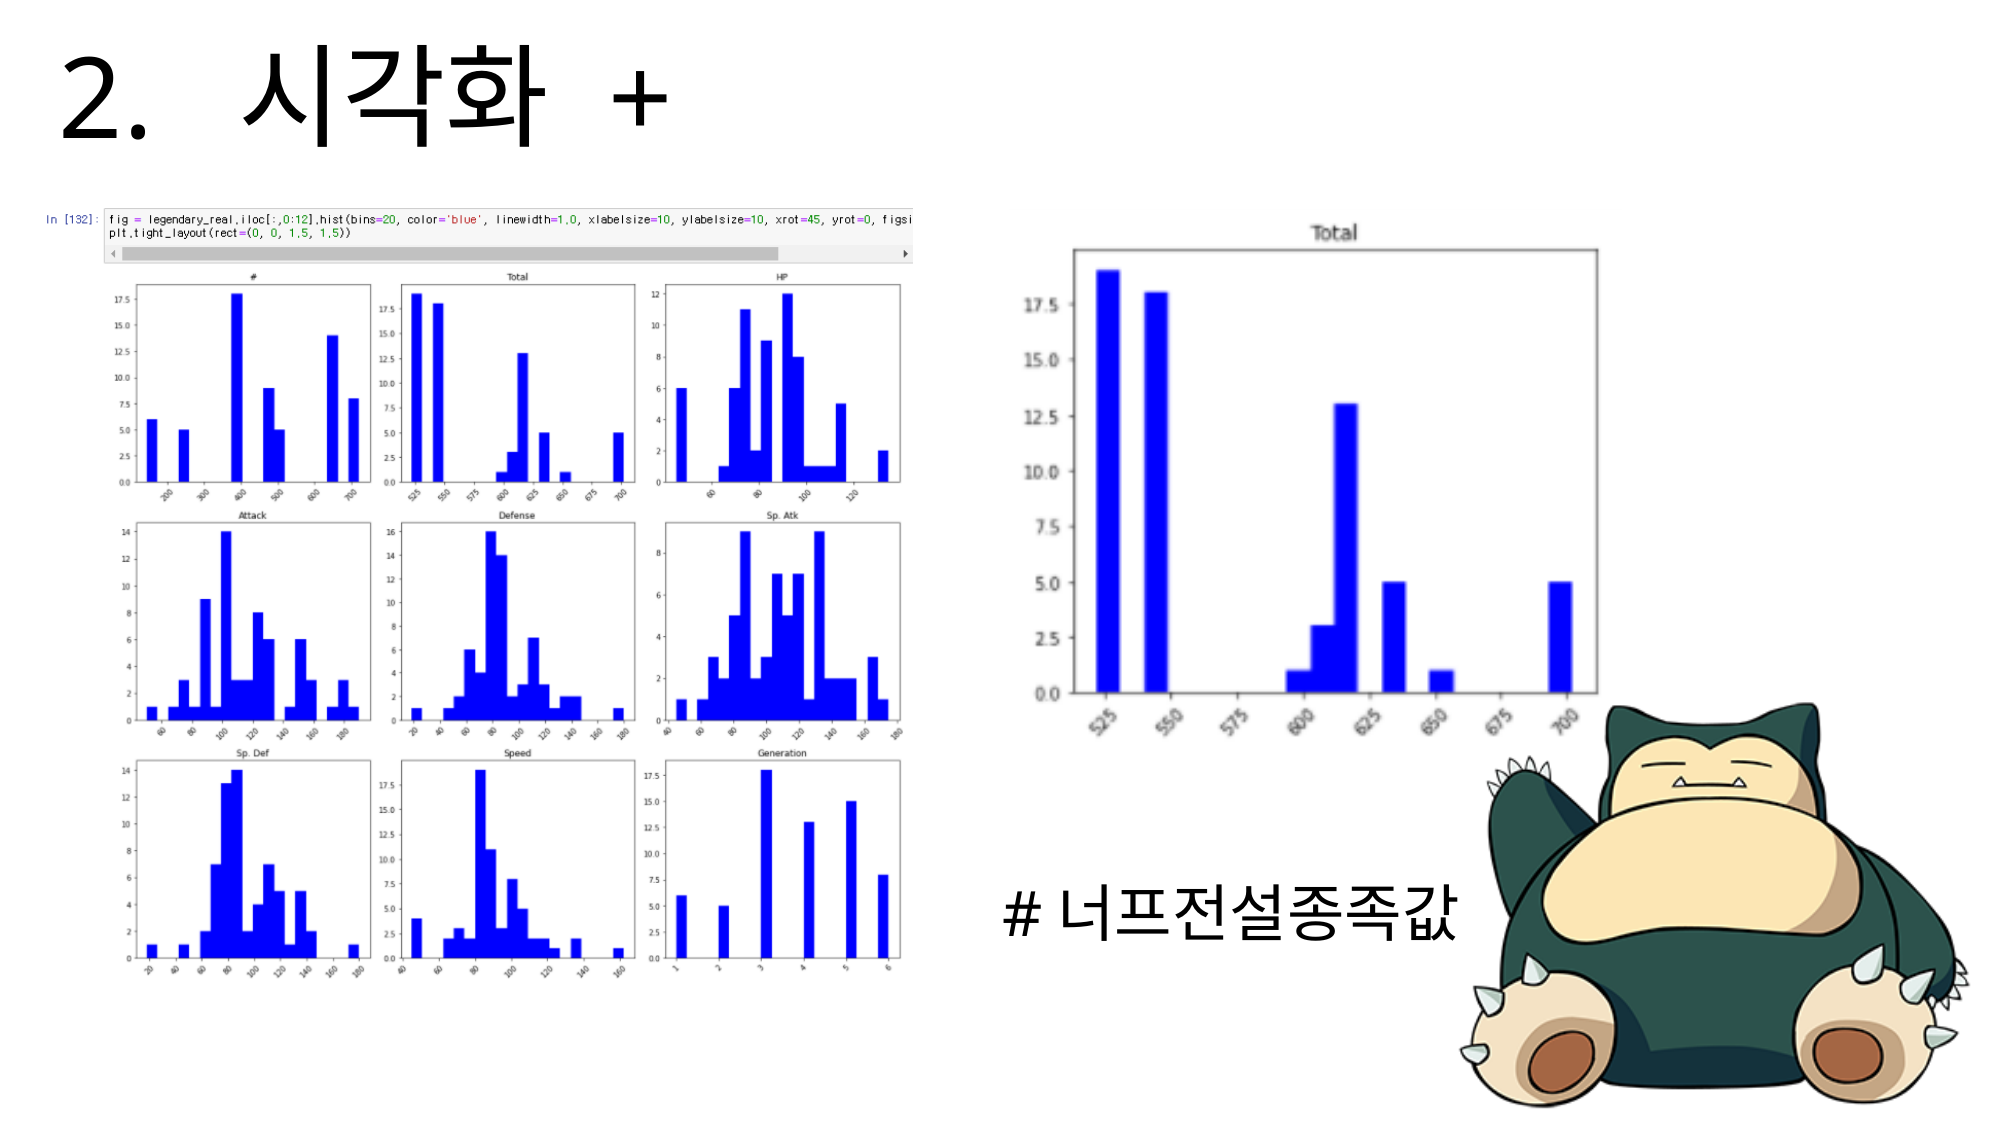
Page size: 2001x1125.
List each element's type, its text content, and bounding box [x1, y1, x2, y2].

text_box 2. 시각화 + [43, 19, 688, 169]
picture [1008, 208, 2000, 1125]
text_box #너프전설종족값 [913, 866, 1453, 957]
picture [38, 208, 913, 990]
